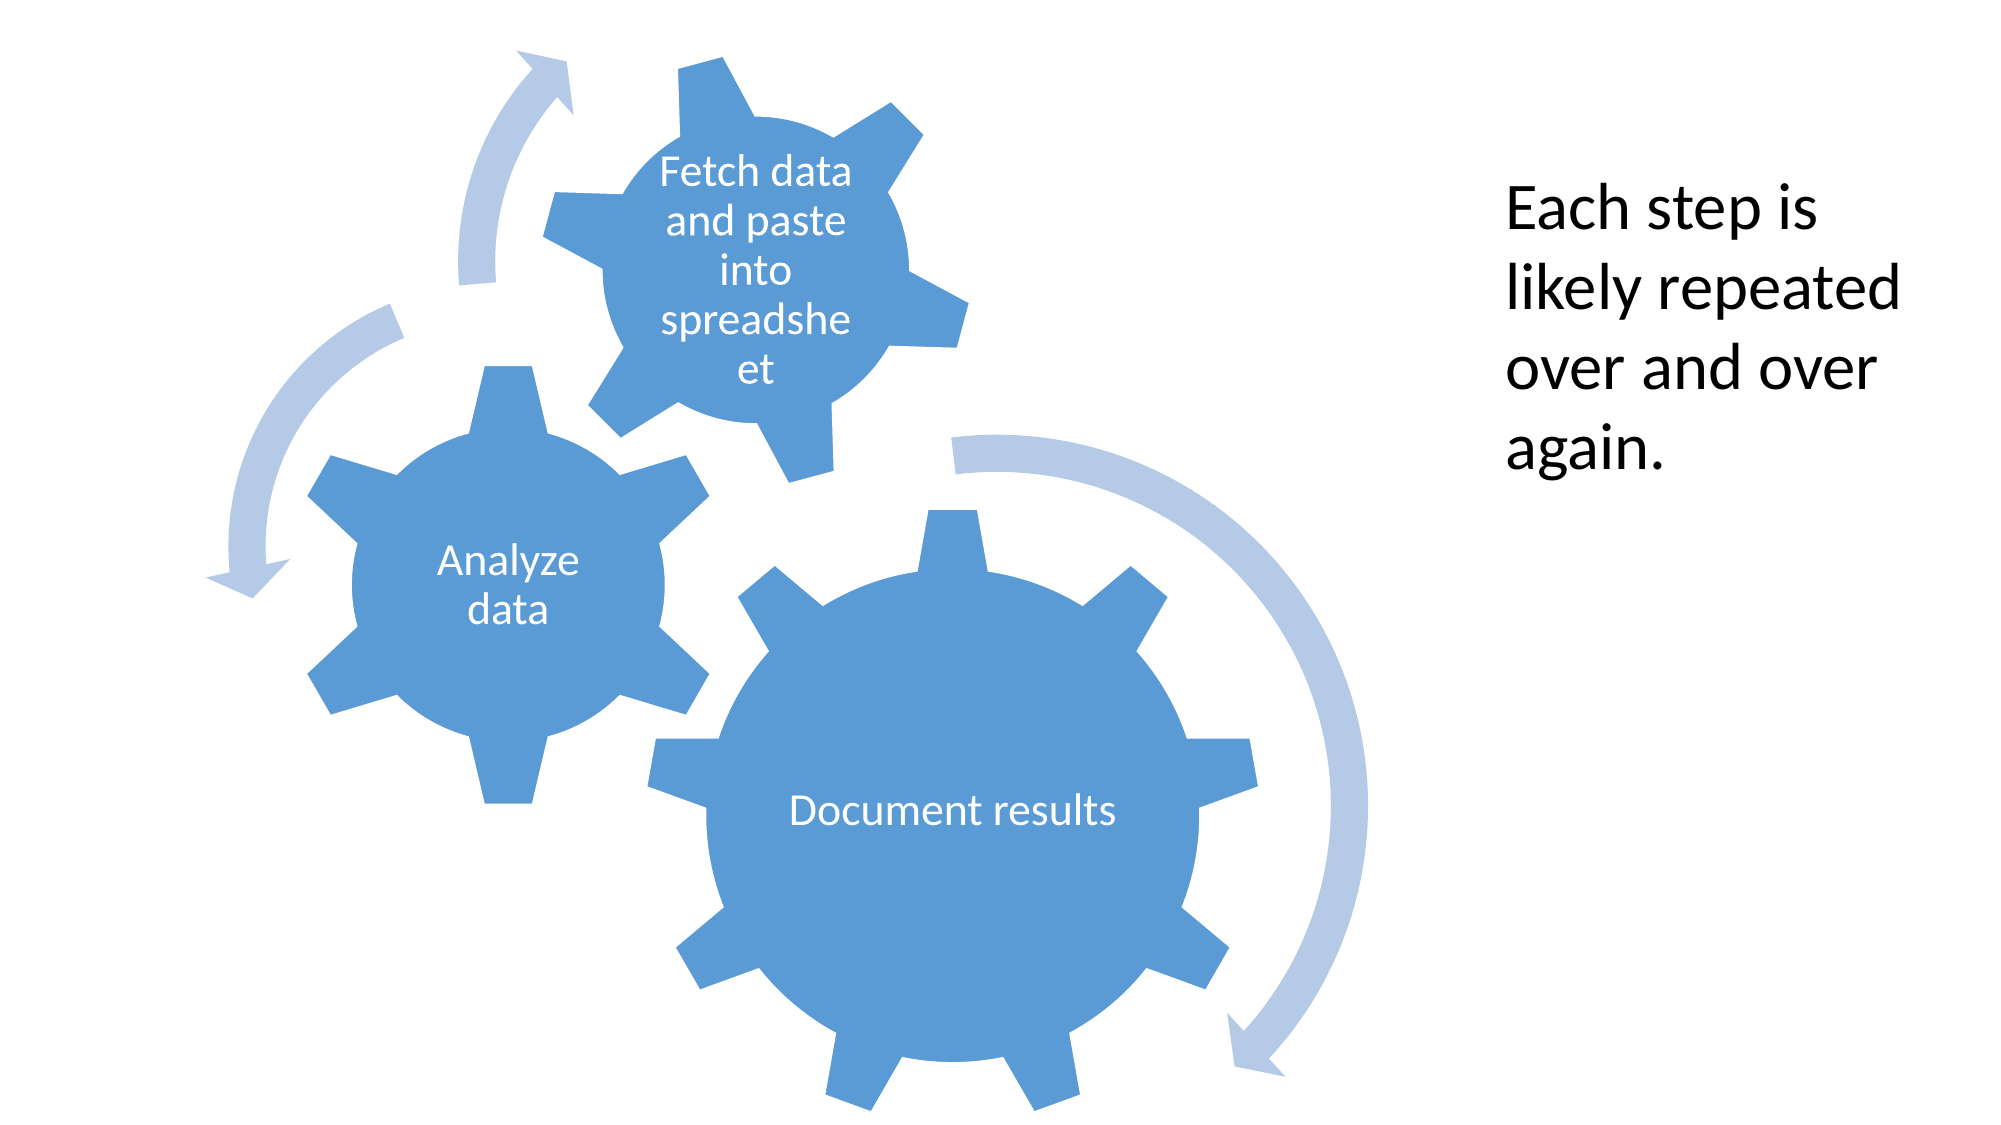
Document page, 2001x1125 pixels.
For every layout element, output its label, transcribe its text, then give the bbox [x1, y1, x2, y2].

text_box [0, 0, 1400, 1125]
text_box Each step is likely repeated over and over again. [1490, 155, 1928, 491]
